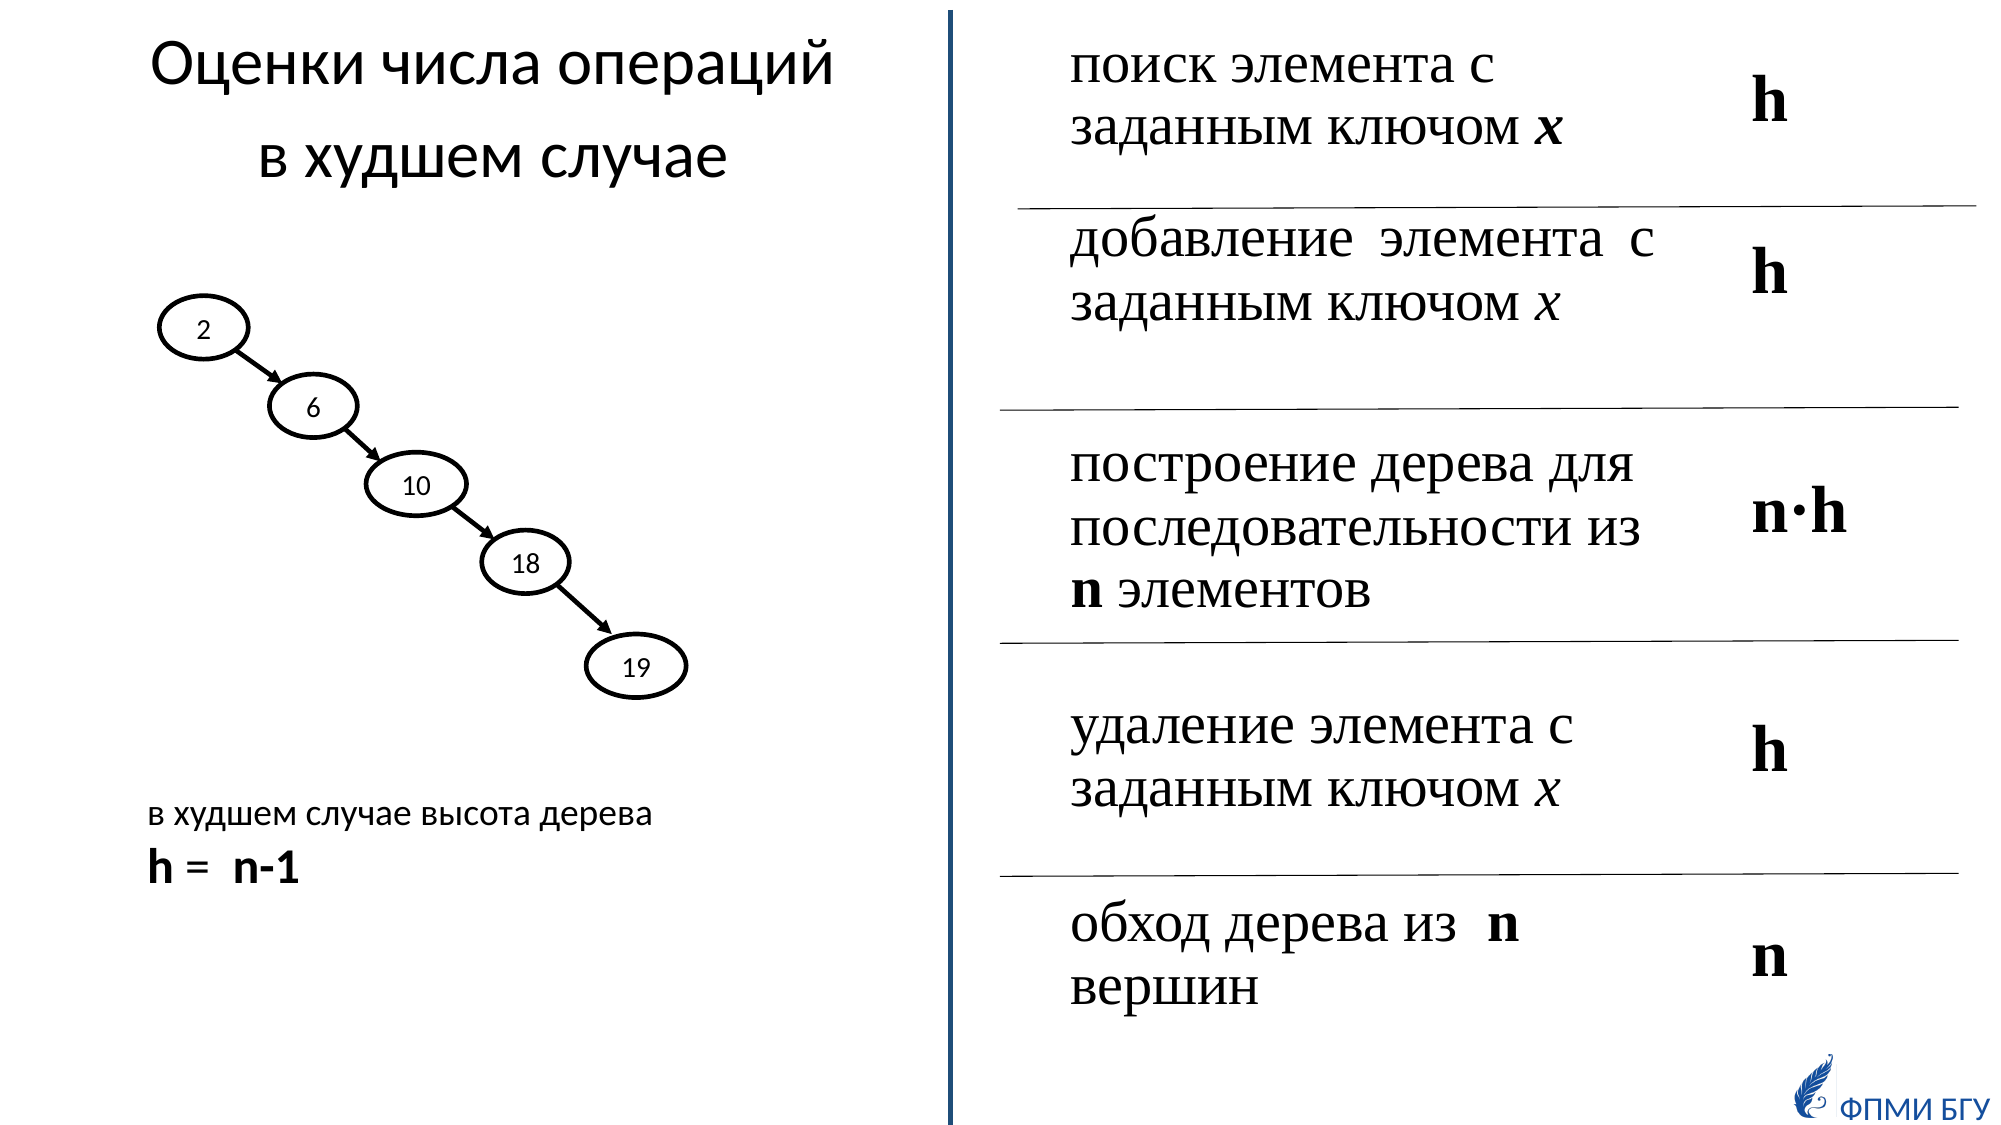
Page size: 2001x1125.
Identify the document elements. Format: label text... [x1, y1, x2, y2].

list построение дерева для последовательности из n элементов [1055, 424, 1715, 622]
text_box ФПМИ БГУ [1830, 1087, 2000, 1125]
text_box n [1736, 902, 1803, 998]
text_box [1017, 205, 1977, 209]
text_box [999, 640, 1959, 644]
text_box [999, 873, 1959, 877]
text_box h [1736, 219, 1803, 314]
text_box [344, 428, 381, 462]
text_box 19 [585, 632, 688, 699]
list добавление элемента с заданным ключом х [1055, 199, 1671, 205]
list удаление элемента с заданным ключом x [1055, 686, 1611, 820]
text_box в худшем случае высота дерева h = n-1 [132, 780, 730, 901]
text_box n·h [1736, 458, 1863, 554]
picture [1793, 1053, 1837, 1118]
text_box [451, 506, 495, 540]
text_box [235, 349, 283, 384]
list обход дерева из n вершин [1055, 883, 1592, 1018]
text_box 6 [268, 373, 359, 439]
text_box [999, 407, 1959, 411]
list добавление элемента с заданным ключом х [1055, 209, 1671, 343]
list Оценки числа операций в худшем случае [36, 9, 950, 200]
list поиск элемента с заданным ключом x [1055, 24, 1633, 167]
text_box 2 [158, 294, 250, 361]
text_box h [1736, 47, 1803, 142]
text_box h [1736, 697, 1803, 793]
text_box 10 [364, 451, 468, 517]
text_box 18 [480, 529, 571, 595]
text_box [556, 584, 612, 635]
